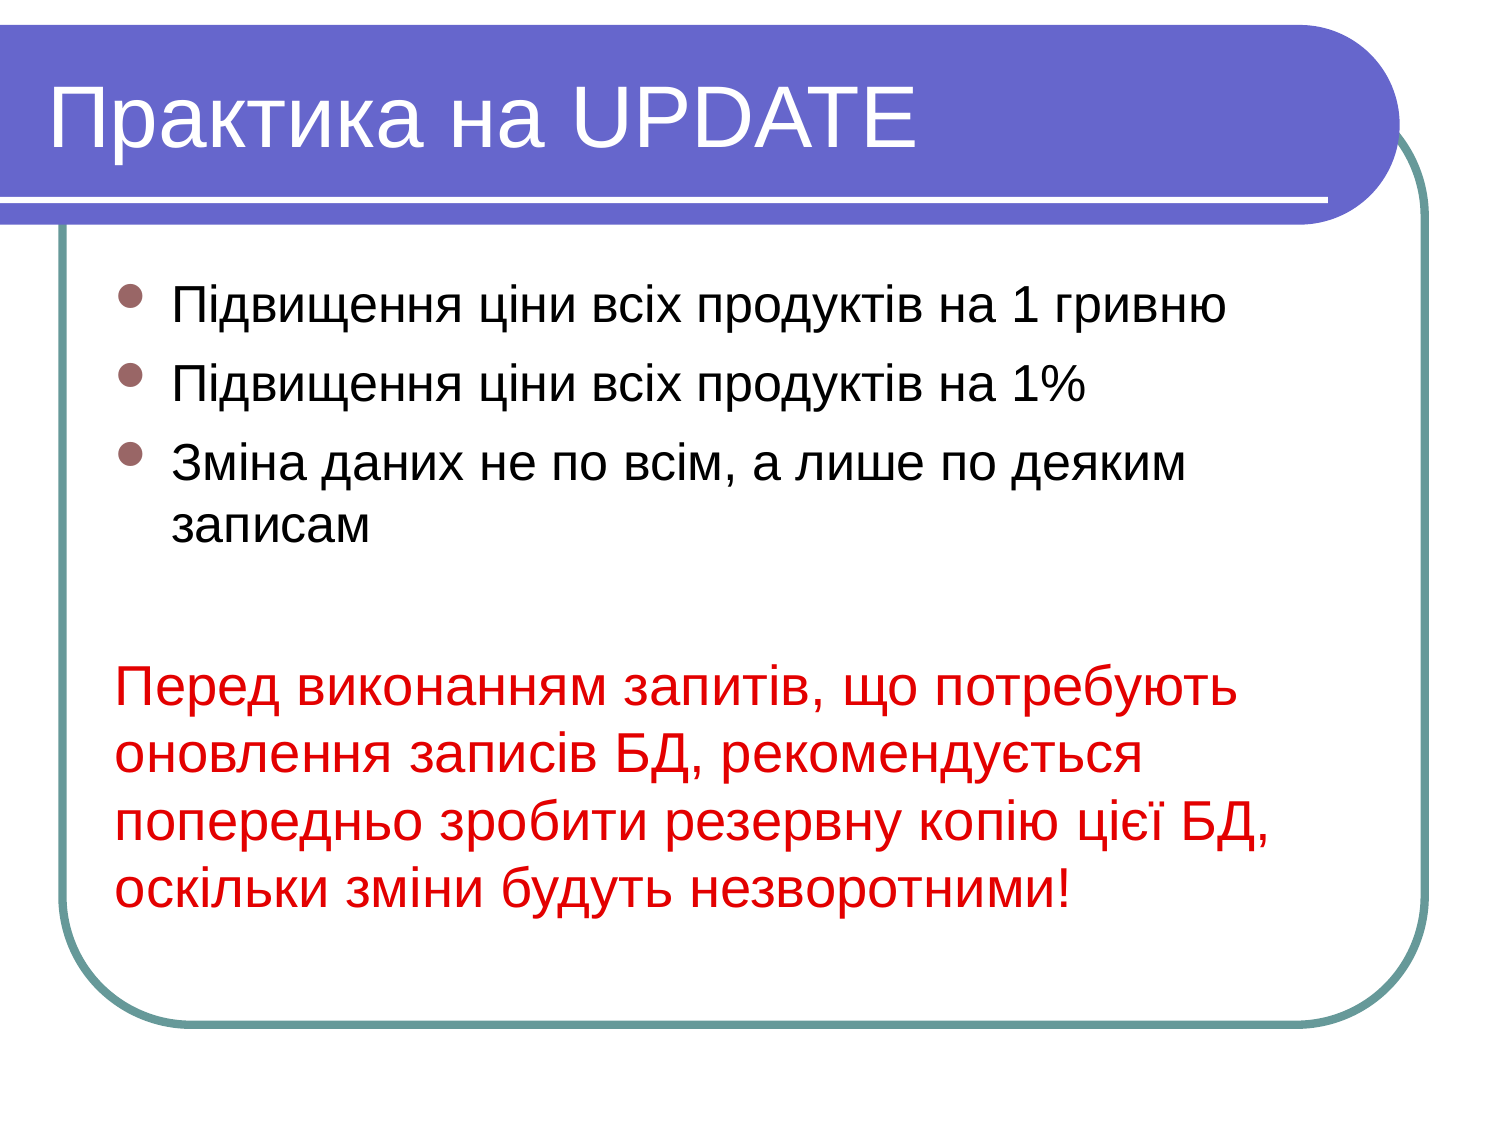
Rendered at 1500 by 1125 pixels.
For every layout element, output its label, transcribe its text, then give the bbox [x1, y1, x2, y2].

text_box Практика на UPDATE [32, 37, 1347, 188]
text_box Підвищення ціни всіх продуктів на 1 гривню Підвищення ціни всіх продуктів на 1% Зміна даних не по всім, а лише по деяким записам Перед виконанням запитів, що потребують оновлення записів БД, рекомендується попередньо зробити резервну копію цієї БД, оскільки зміни будуть незворотними! [99, 262, 1400, 988]
